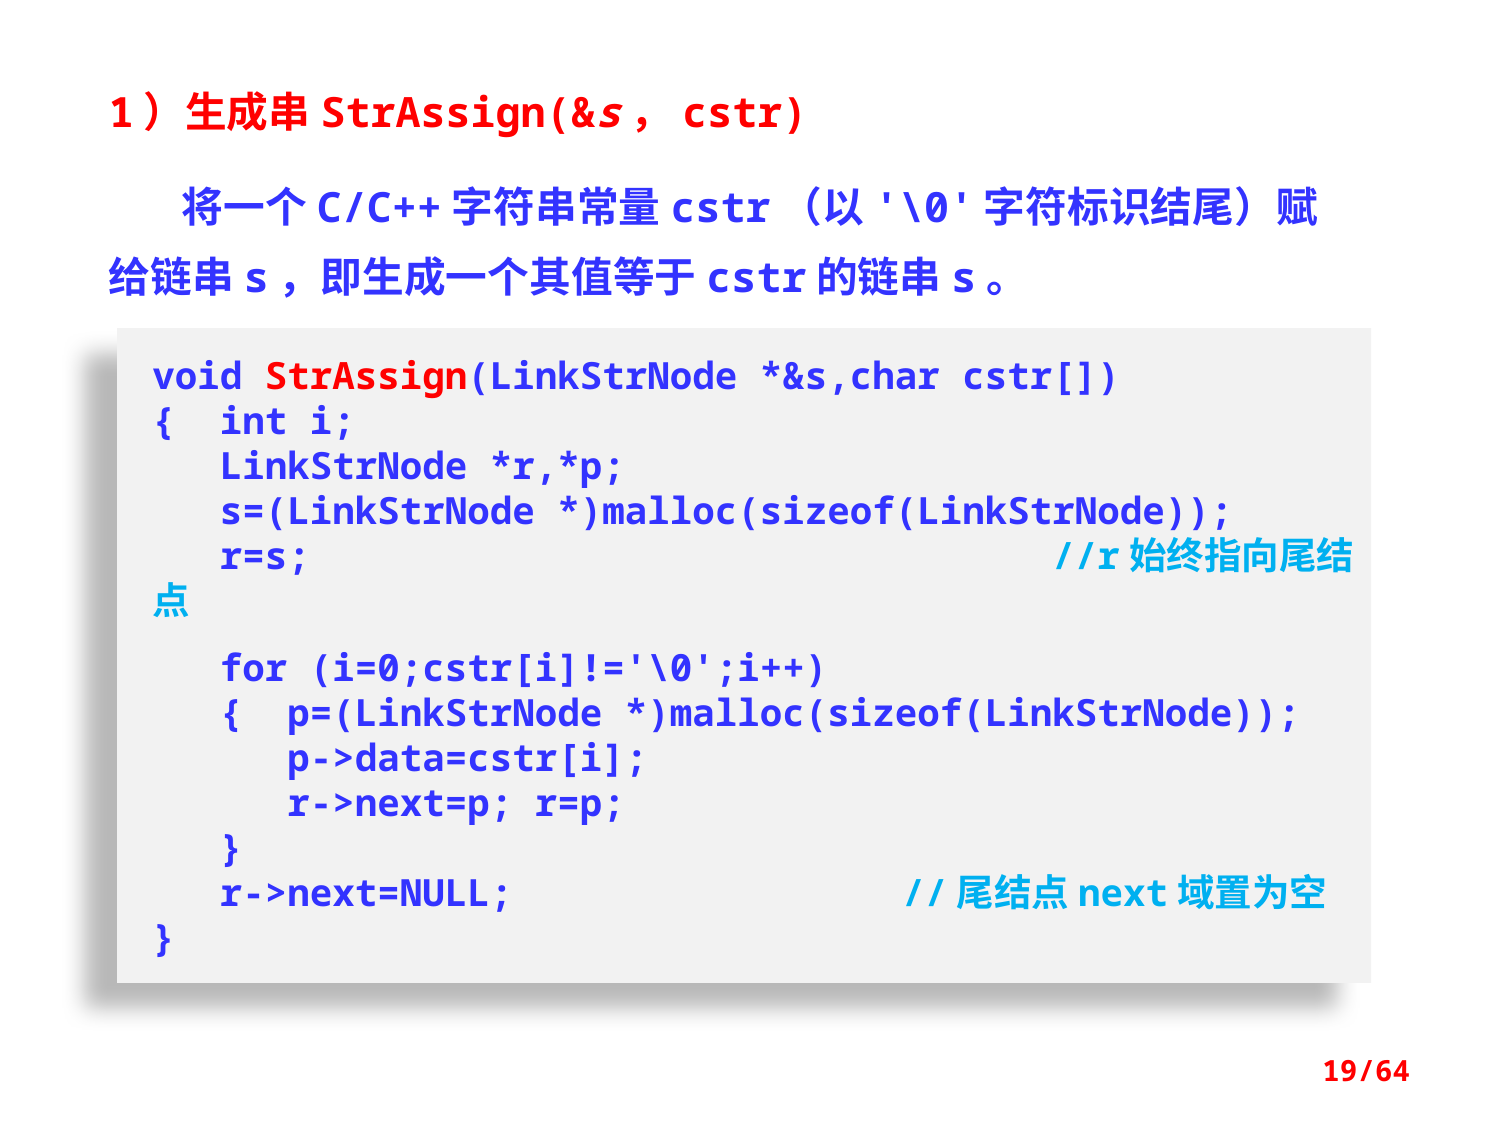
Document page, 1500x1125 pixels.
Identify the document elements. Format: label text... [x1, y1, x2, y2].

text_box void StrAssign(LinkStrNode *&s,char cstr[]) { int i; LinkStrNode *r,*p; s=(LinkStrNode *)malloc(sizeof(LinkStrNode)); r=s; //r始终指向尾结点 for (i=0;cstr[i]!='\0';i++) { p=(LinkStrNode *)malloc(sizeof(LinkStrNode)); p->data=cstr[i]; r->next=p; r=p; } r->next=NULL; //尾结点next域置为空 } [117, 328, 1372, 983]
slide_number ‹#›/64 [1074, 1042, 1425, 1103]
text_box 1）生成串StrAssign(&s，cstr) 将一个C/C++字符串常量cstr（以'\0'字符标识结尾）赋给链串s，即生成一个其值等于cstr的链串s。 [93, 58, 1371, 309]
